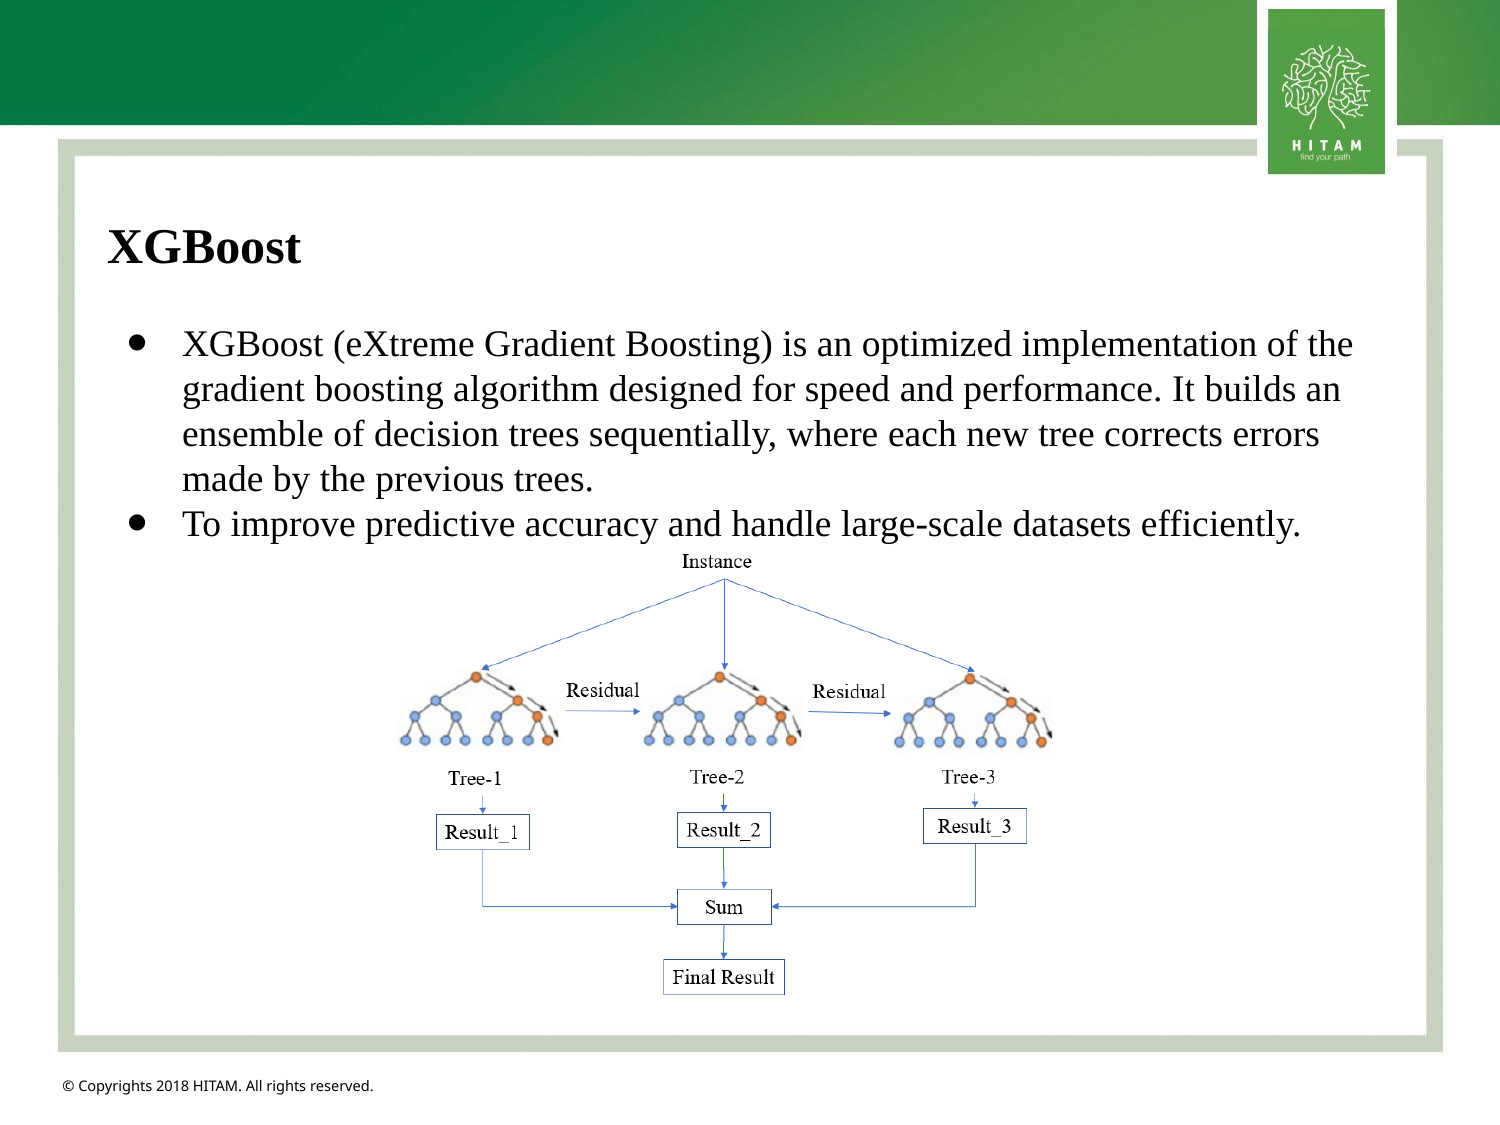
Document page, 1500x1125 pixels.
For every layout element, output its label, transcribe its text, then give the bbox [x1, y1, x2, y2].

picture [0, 0, 1500, 1125]
text_box XGBoost XGBoost (eXtreme Gradient Boosting) is an optimized implementation of the gradient boosting algorithm designed for speed and performance. It builds an ensemble of decision trees sequentially, where each new tree corrects errors made by the previous trees. To improve predictive accuracy and handle large-scale datasets efficiently. [92, 198, 1405, 604]
